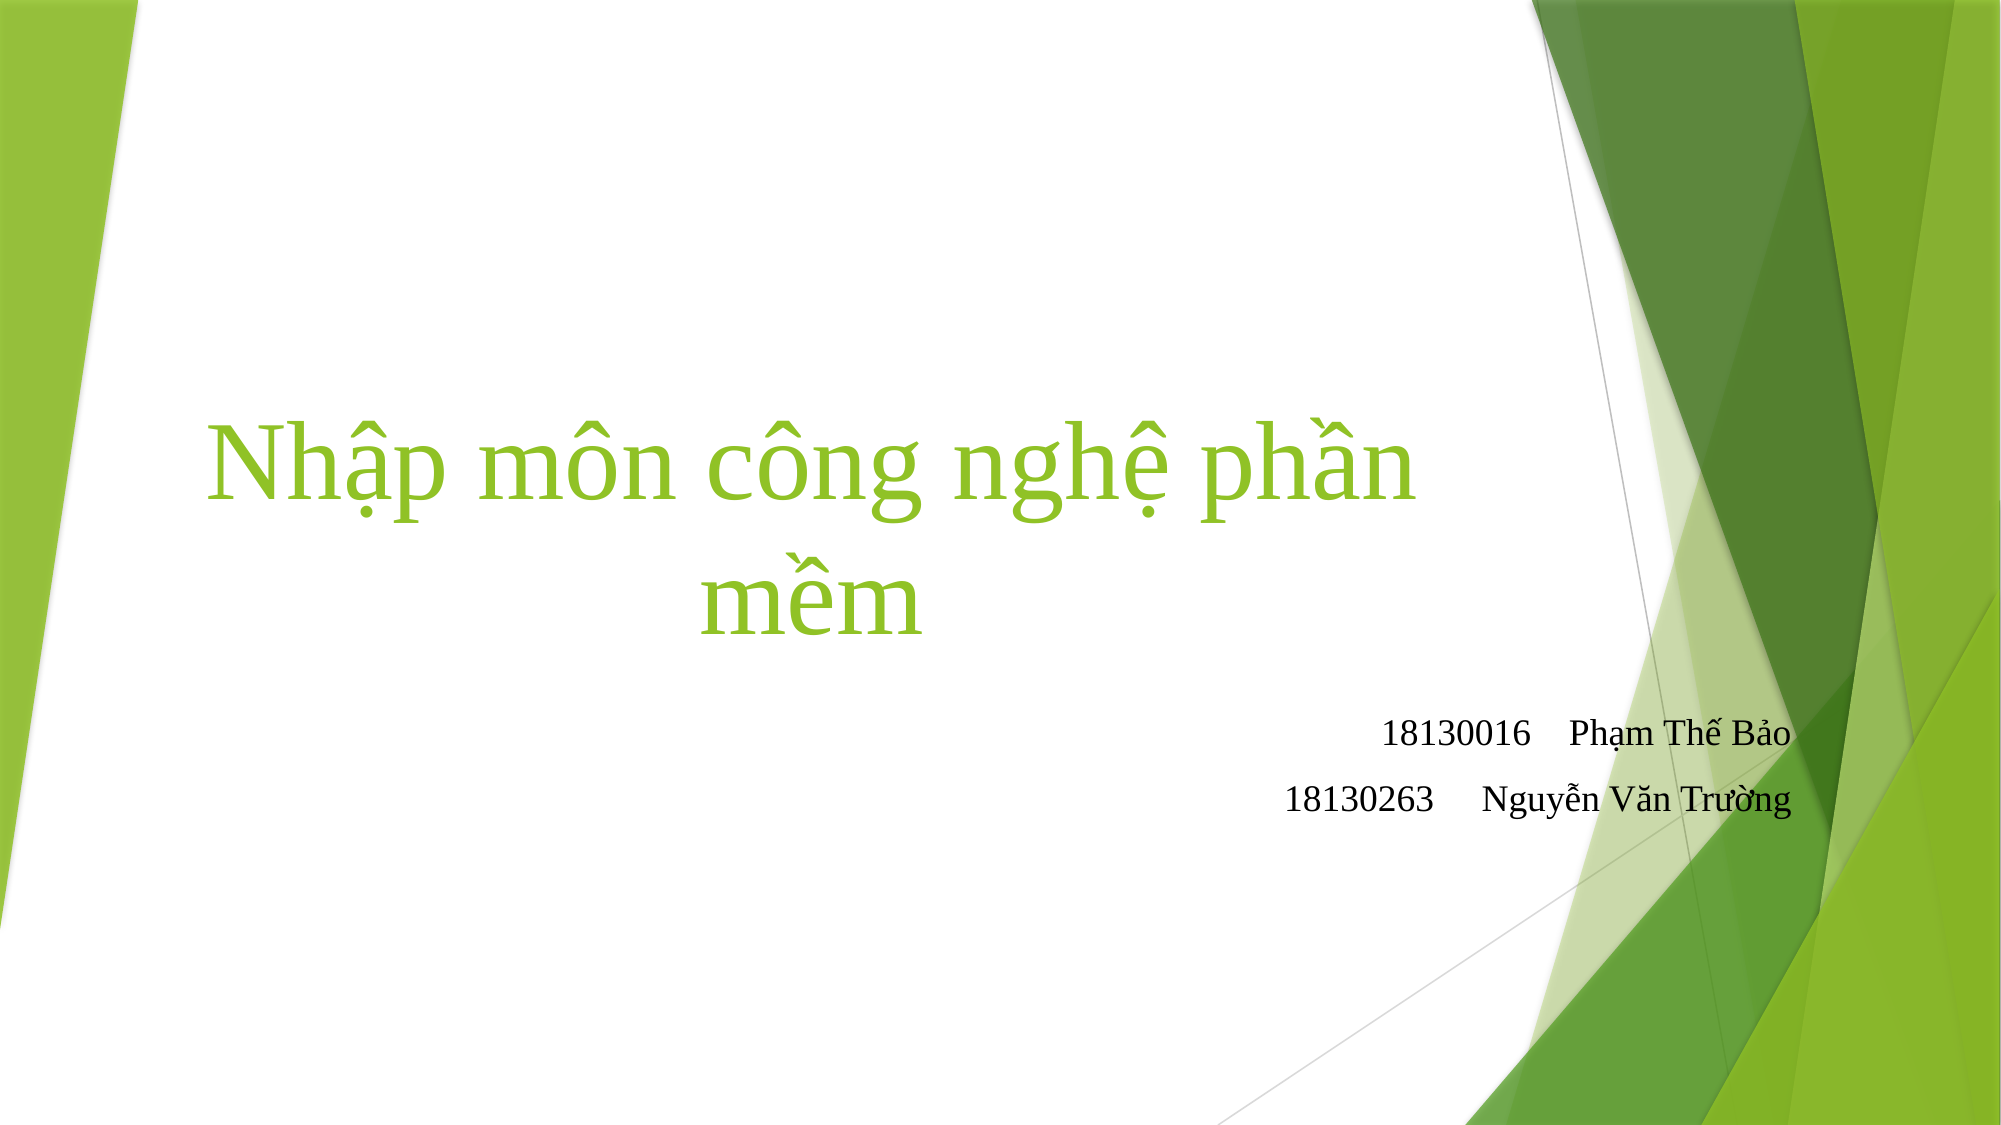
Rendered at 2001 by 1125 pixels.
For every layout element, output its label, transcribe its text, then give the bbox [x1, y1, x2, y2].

title Nhập môn công nghệ phần mềm [102, 395, 1522, 665]
subtitle 18130016 Phạm Thế Bảo 18130263 Nguyễn Văn Trường [247, 700, 1807, 845]
